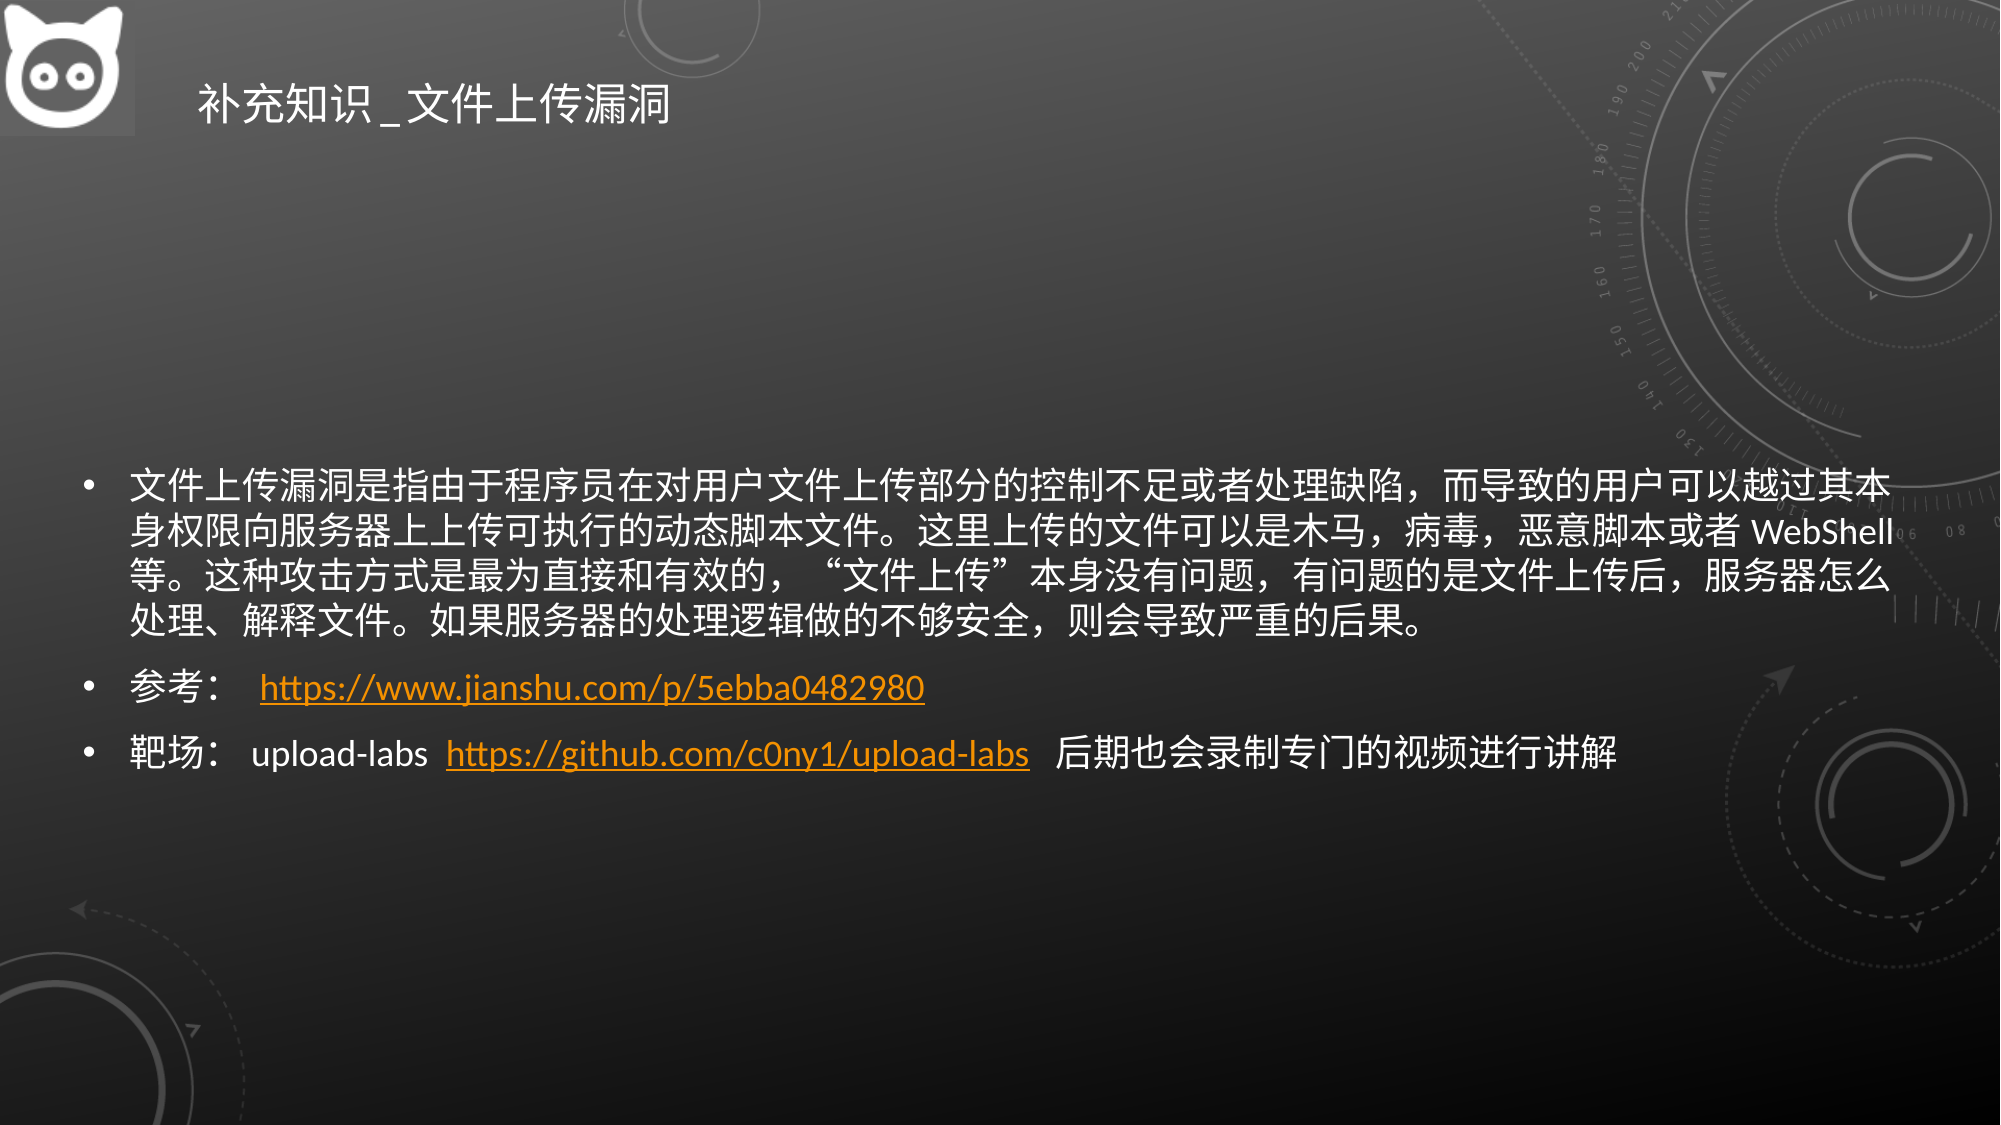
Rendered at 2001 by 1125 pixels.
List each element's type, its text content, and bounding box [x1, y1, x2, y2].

title 补充知识_文件上传漏洞 [182, 68, 1845, 137]
picture [0, 0, 2000, 1125]
list 文件上传漏洞是指由于程序员在对用户文件上传部分的控制不足或者处理缺陷，而导致的用户可以越过其本身权限向服务器上上传可执行的动态脚本文件。这里上传的文件可以是木马，病毒，恶意脚本或者WebShell等。这种攻击方式是最为直接和有效的，“文件上传”本身没有问题，有问题的是文件上传后，服务器怎么处理、解释文件。如果服务器的处理逻辑做的不够安全，则会导致严重的后果。 参考： https://www.jianshu.com/p/5ebba0482980 靶场：upload-labs https://github.com/c0ny1/upload-labs 后期也会录制专门的视频进行讲解 [67, 245, 1933, 1057]
